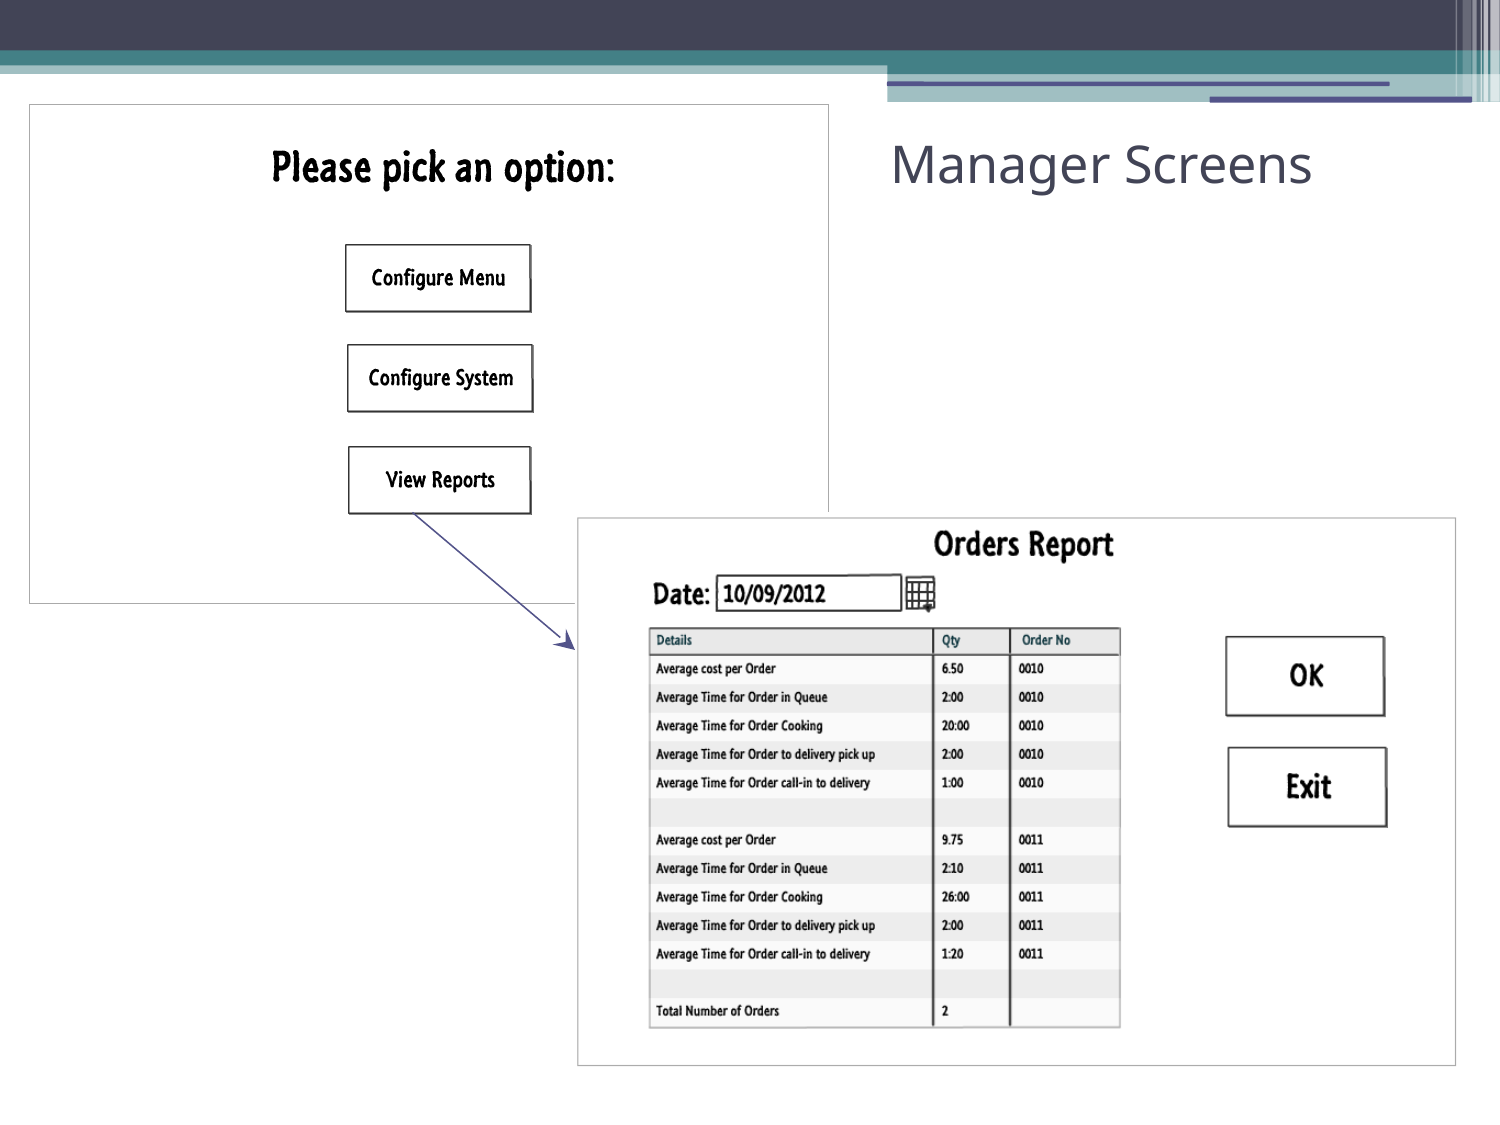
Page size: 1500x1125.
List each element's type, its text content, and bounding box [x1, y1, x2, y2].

text_box [24, 99, 838, 611]
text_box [412, 512, 576, 651]
title Manager Screens [875, 61, 1463, 264]
text_box [574, 512, 1466, 1076]
